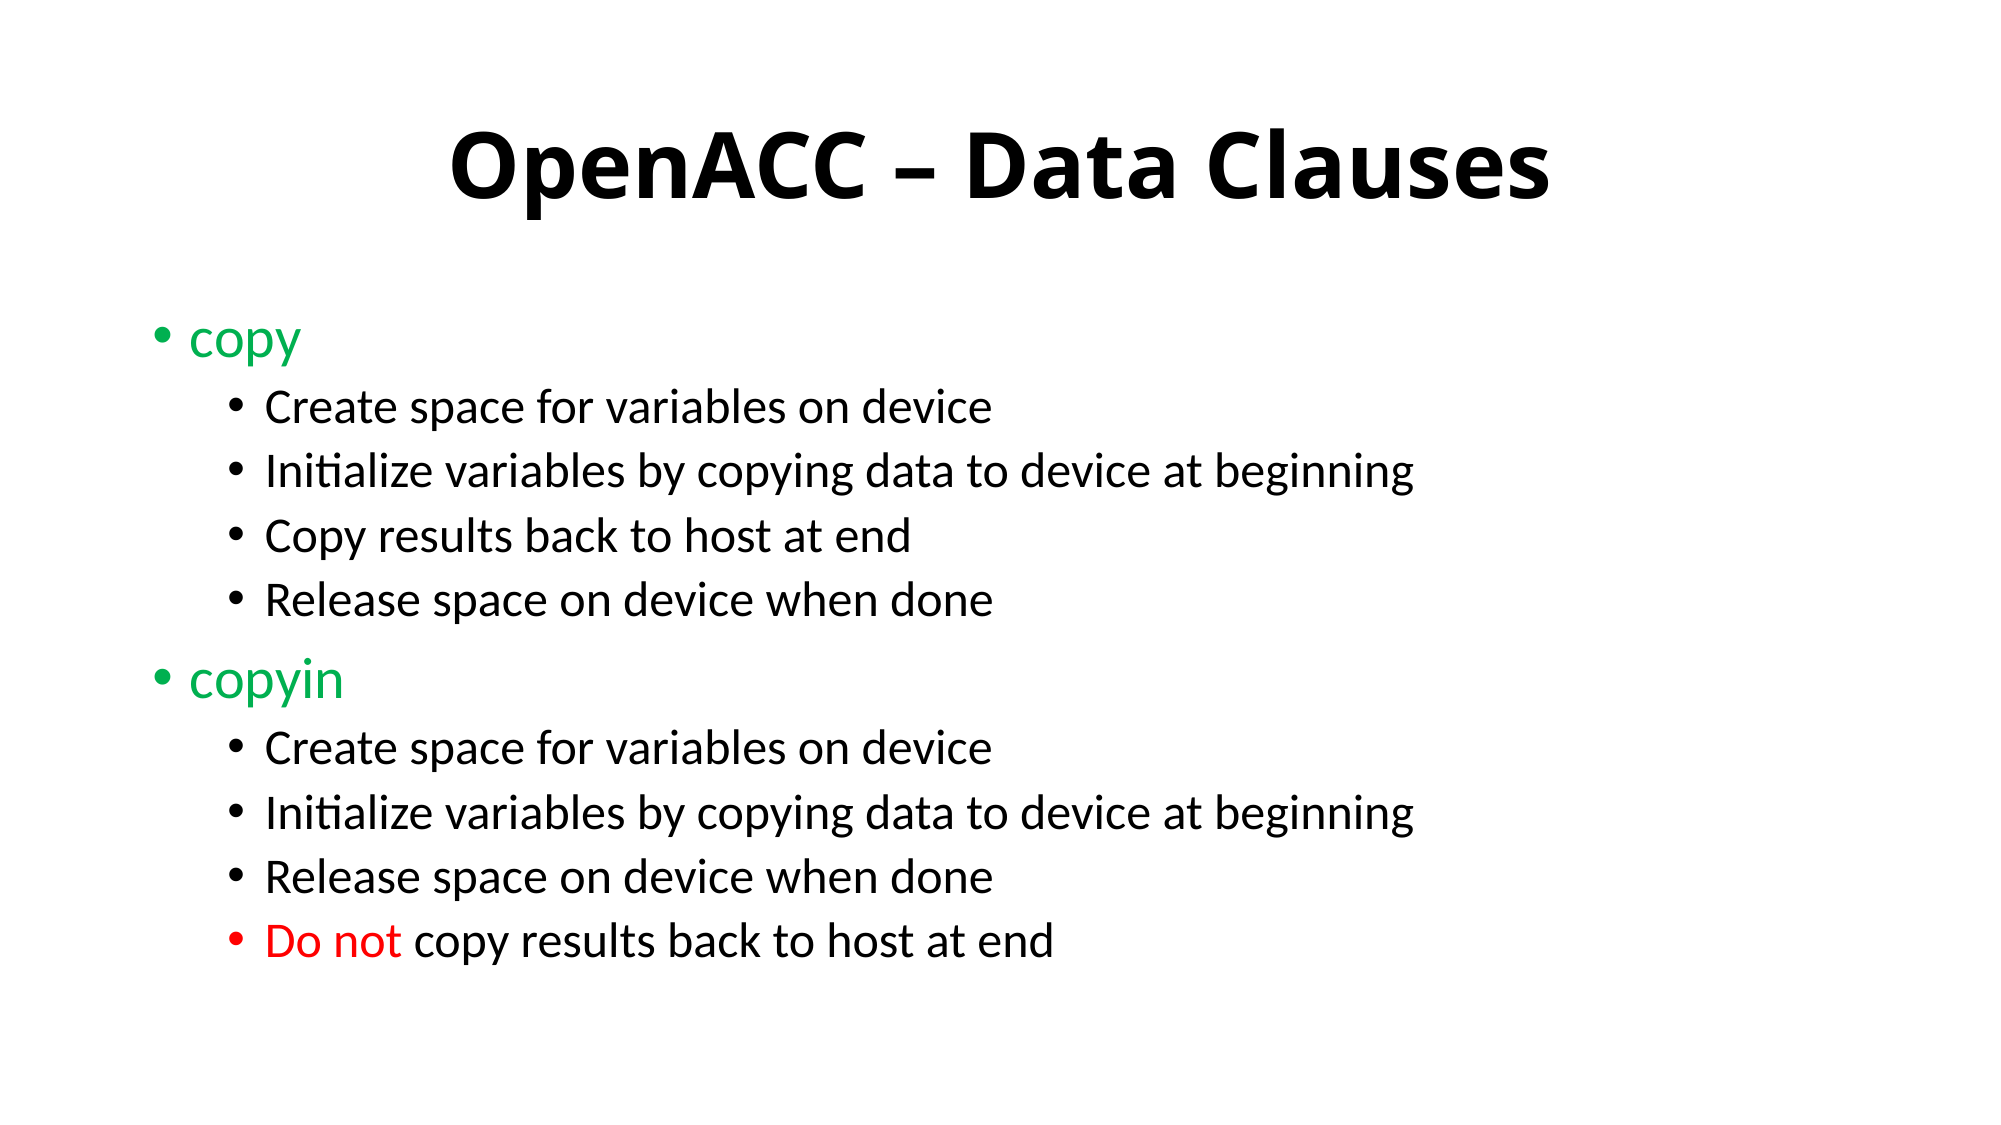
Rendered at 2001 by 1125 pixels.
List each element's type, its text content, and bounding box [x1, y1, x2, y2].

title OpenACC – Data Clauses [137, 59, 1863, 278]
list copy Create space for variables on device Initialize variables by copying data to device at beginning Copy results back to host at end Release space on device when done copyin Create space for variables on device Initialize variables by copying data to device at beginning Release space on device when done Do not copy results back to host at end [137, 299, 1863, 1014]
